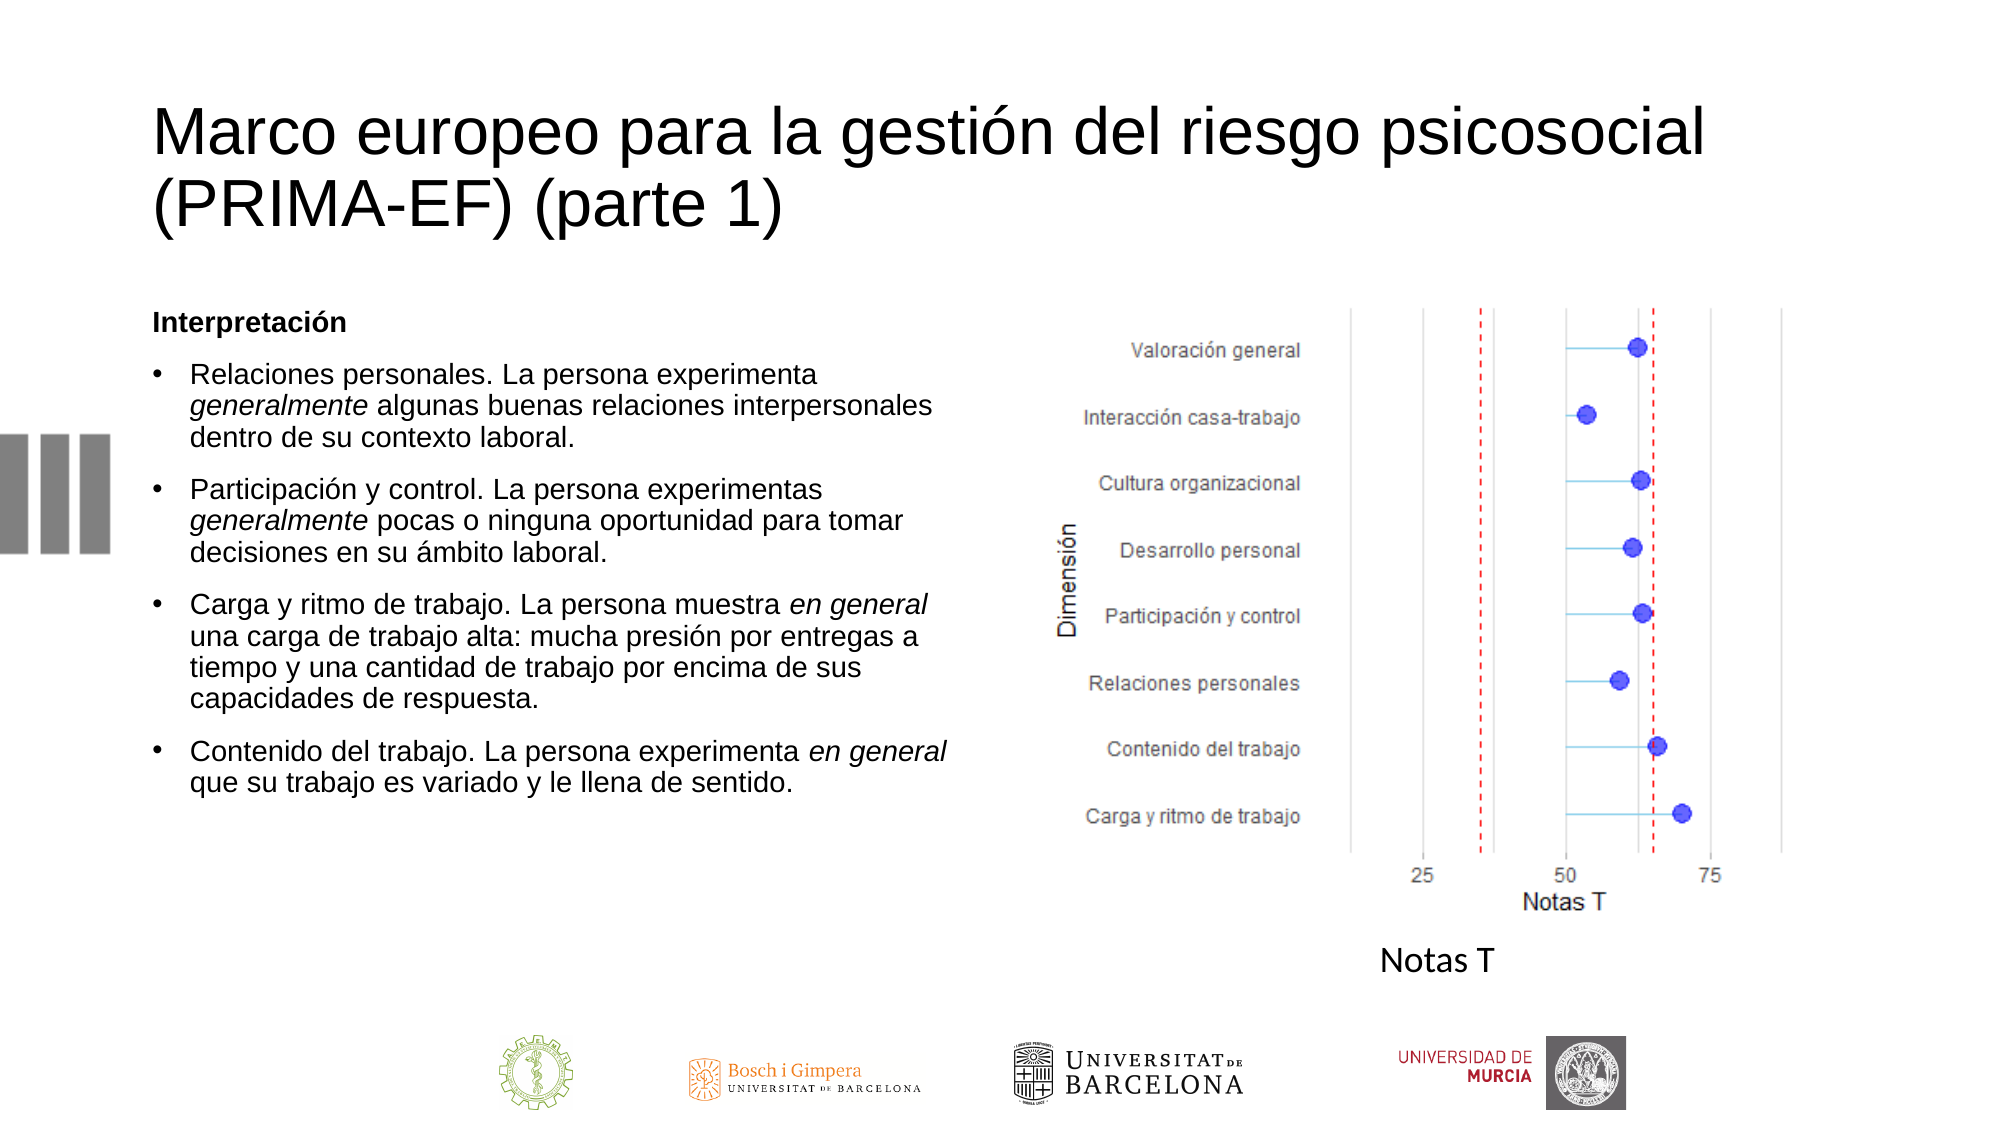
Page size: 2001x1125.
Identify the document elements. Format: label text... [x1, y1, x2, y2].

picture [684, 1031, 926, 1125]
picture [499, 1035, 573, 1110]
text_box Notas T [1012, 927, 1863, 1011]
picture [1331, 1036, 1627, 1110]
list Interpretación Relaciones personales. La persona experimenta generalmente algunas buenas relaciones interpersonales dentro de su contexto laboral. Participación y control. La persona experimentas generalmente pocas o ninguna oportunidad para tomar decisiones en su ámbito laboral. Carga y ritmo de trabajo. La persona muestra en general una carga de trabajo alta: mucha presión por entregas a tiempo y una cantidad de trabajo por encima de sus capacidades de respuesta. Contenido del trabajo. La persona experimenta en general que su trabajo es variado y le llena de sentido. [137, 299, 988, 1014]
picture [1014, 1042, 1243, 1105]
title Marco europeo para la gestión del riesgo psicosocial (PRIMA-EF) (parte 1) [137, 59, 1863, 278]
picture [1043, 297, 1832, 928]
picture [0, 420, 123, 563]
